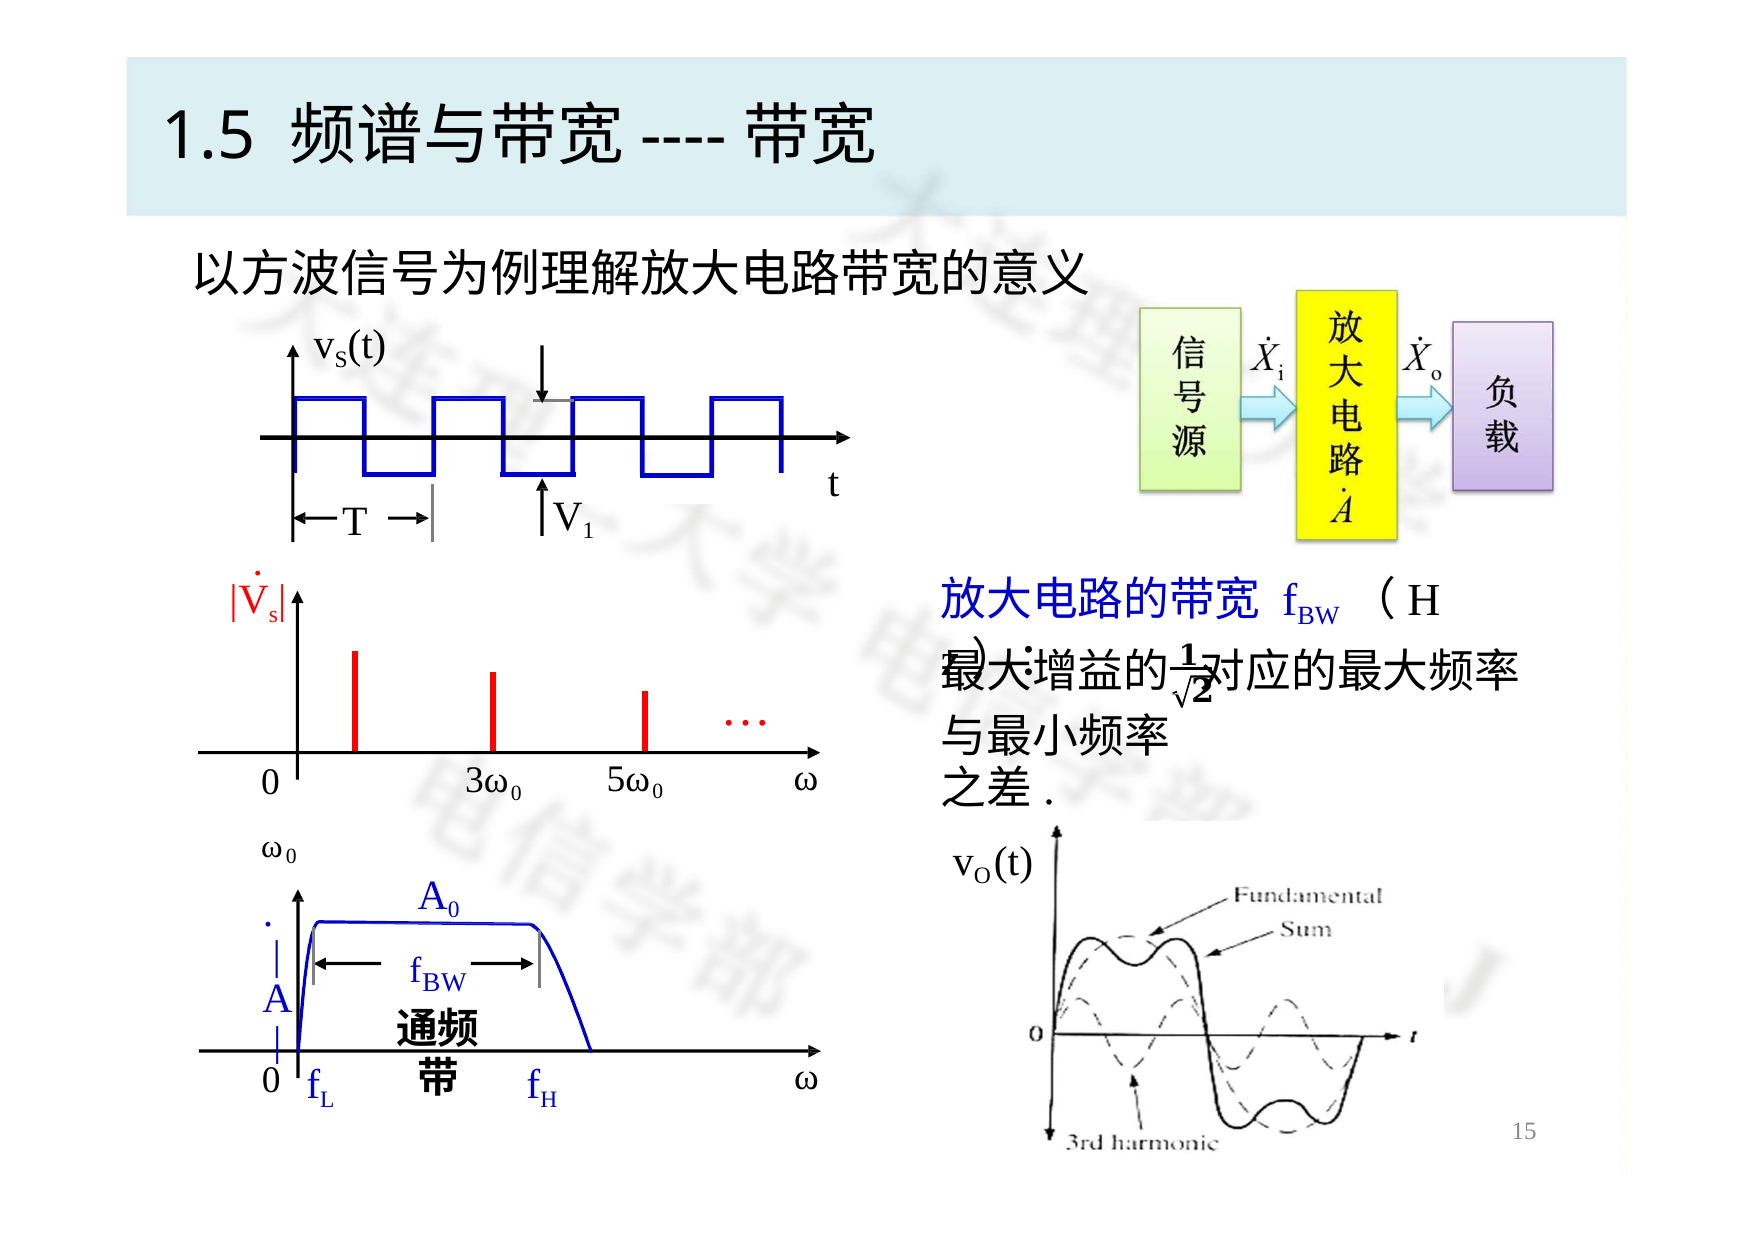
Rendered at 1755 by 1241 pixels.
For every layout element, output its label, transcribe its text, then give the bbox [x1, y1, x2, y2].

text_box [922, 841, 1048, 894]
text_box 以方波信号为例理解放大电路带宽的意义 vS(t) t [188, 241, 1093, 505]
text_box 𝟐 与最小频率之差. [938, 671, 1277, 814]
text_box [497, 922, 593, 1054]
text_box 5ω0 [604, 755, 668, 804]
text_box 0 [259, 1054, 283, 1101]
text_box [295, 511, 338, 525]
text_box 3ω0 [462, 755, 526, 805]
text_box 放大电路的带宽 fBW（Hz）： [938, 569, 1533, 635]
text_box [198, 1049, 240, 1053]
text_box A0 fBW 通频带 [366, 867, 497, 1102]
text_box fL [304, 1057, 341, 1113]
text_box [540, 505, 544, 536]
text_box [198, 746, 821, 755]
text_box [296, 920, 366, 1053]
text_box 0 ω0 . |A| [240, 756, 378, 1064]
text_box [296, 1064, 300, 1079]
title 1.5 频谱与带宽----带宽 [159, 91, 901, 299]
text_box [1019, 819, 1445, 1158]
text_box vO(t) [950, 833, 1035, 889]
text_box … [718, 674, 773, 736]
text_box ω [791, 753, 823, 799]
text_box [286, 344, 300, 543]
text_box ω [792, 1051, 824, 1098]
text_box 最大增益的 𝟏 对应的最大频率 [938, 635, 1537, 698]
text_box . |Vs| [229, 541, 291, 627]
text_box V1 [550, 505, 597, 544]
text_box [388, 511, 429, 525]
text_box [260, 435, 291, 440]
text_box [497, 957, 534, 970]
text_box [497, 1049, 589, 1053]
text_box [593, 1044, 821, 1053]
text_box [314, 957, 366, 970]
text_box fH [524, 1057, 565, 1113]
picture [126, 57, 1627, 1176]
text_box T [339, 505, 370, 545]
text_box [295, 430, 851, 445]
text_box [1133, 286, 1559, 548]
slide_number 14 [1507, 1115, 1541, 1241]
text_box [291, 590, 304, 751]
